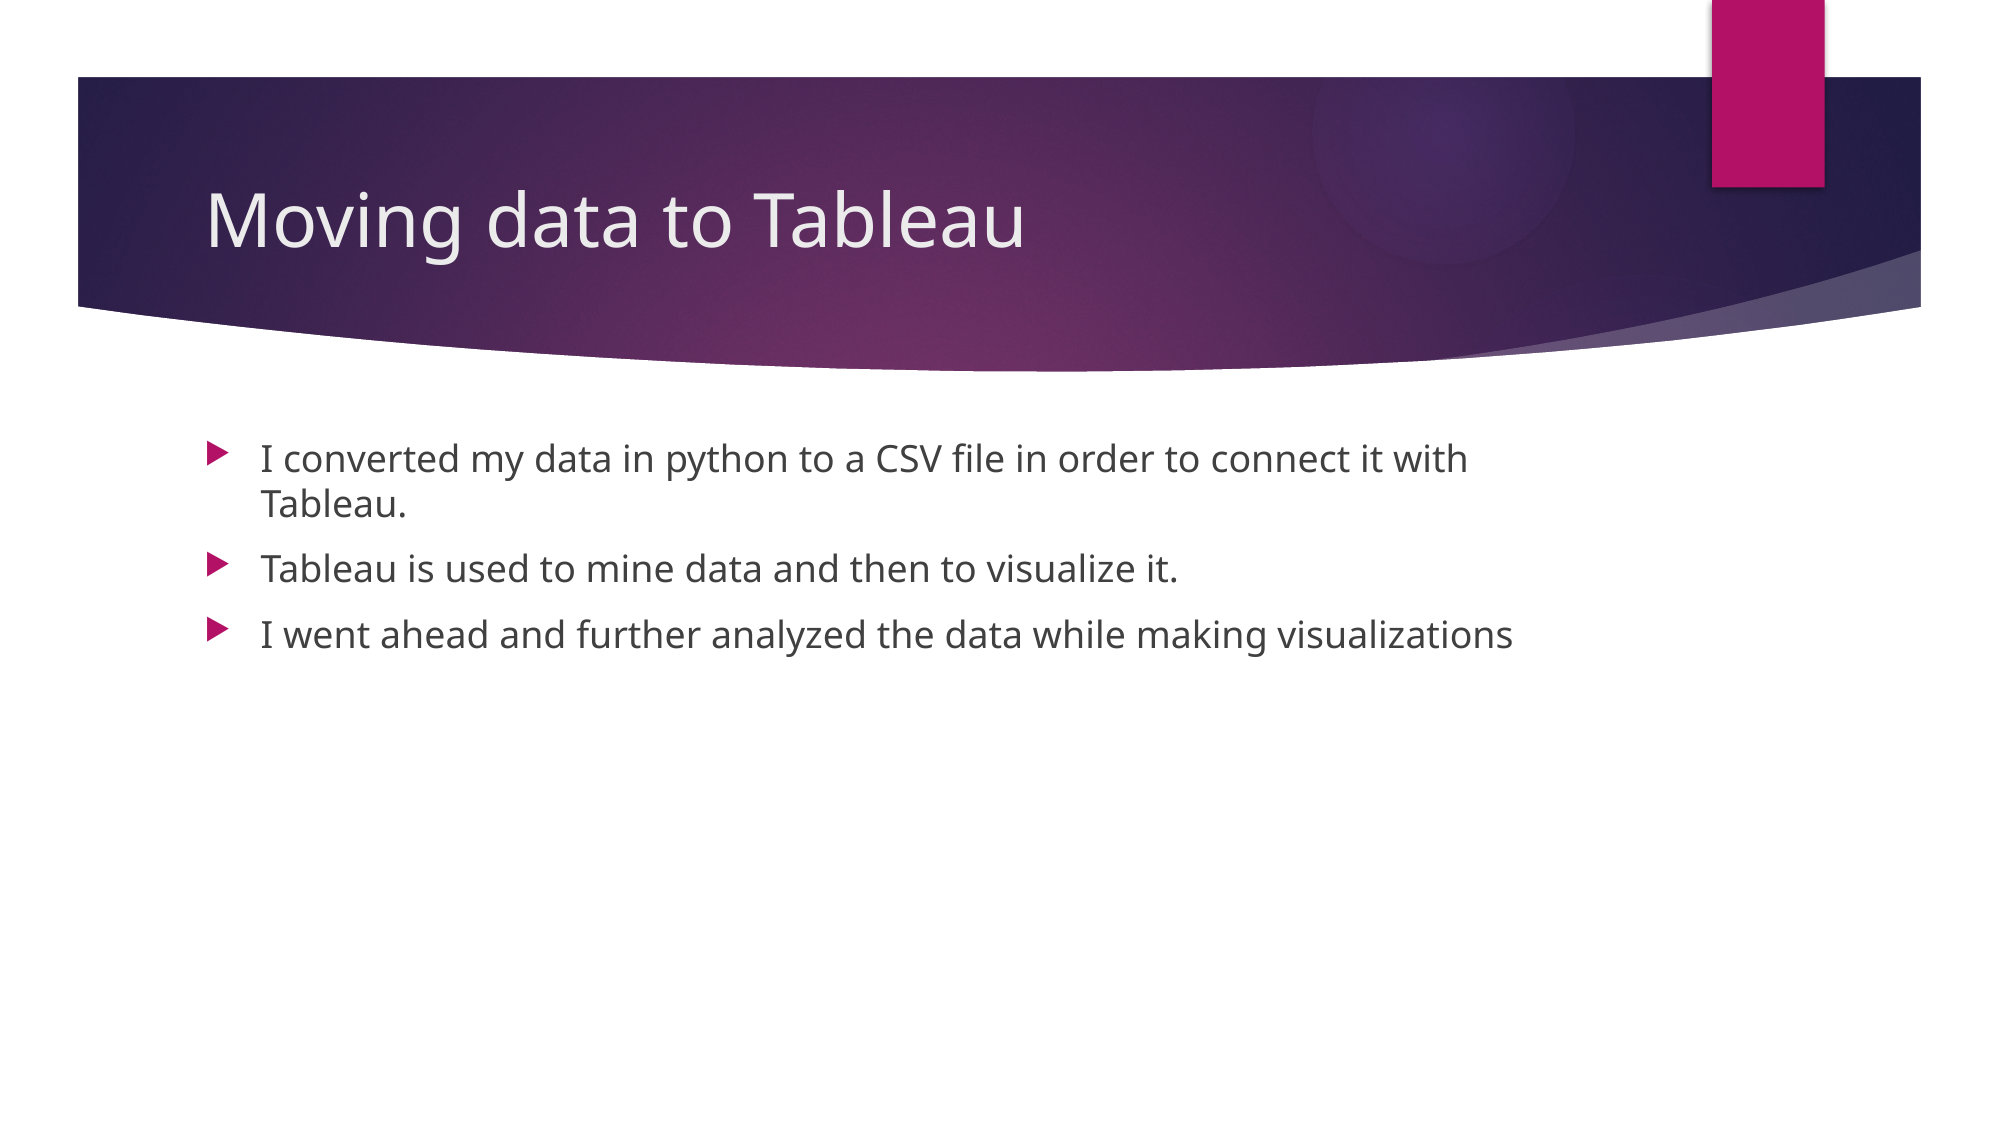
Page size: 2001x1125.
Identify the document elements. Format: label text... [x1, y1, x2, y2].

list I converted my data in python to a CSV file in order to connect it with Tableau. Tableau is used to mine data and then to visualize it. I went ahead and further analyzed the data while making visualizations [189, 427, 1638, 988]
title Moving data to Tableau [189, 159, 1627, 276]
